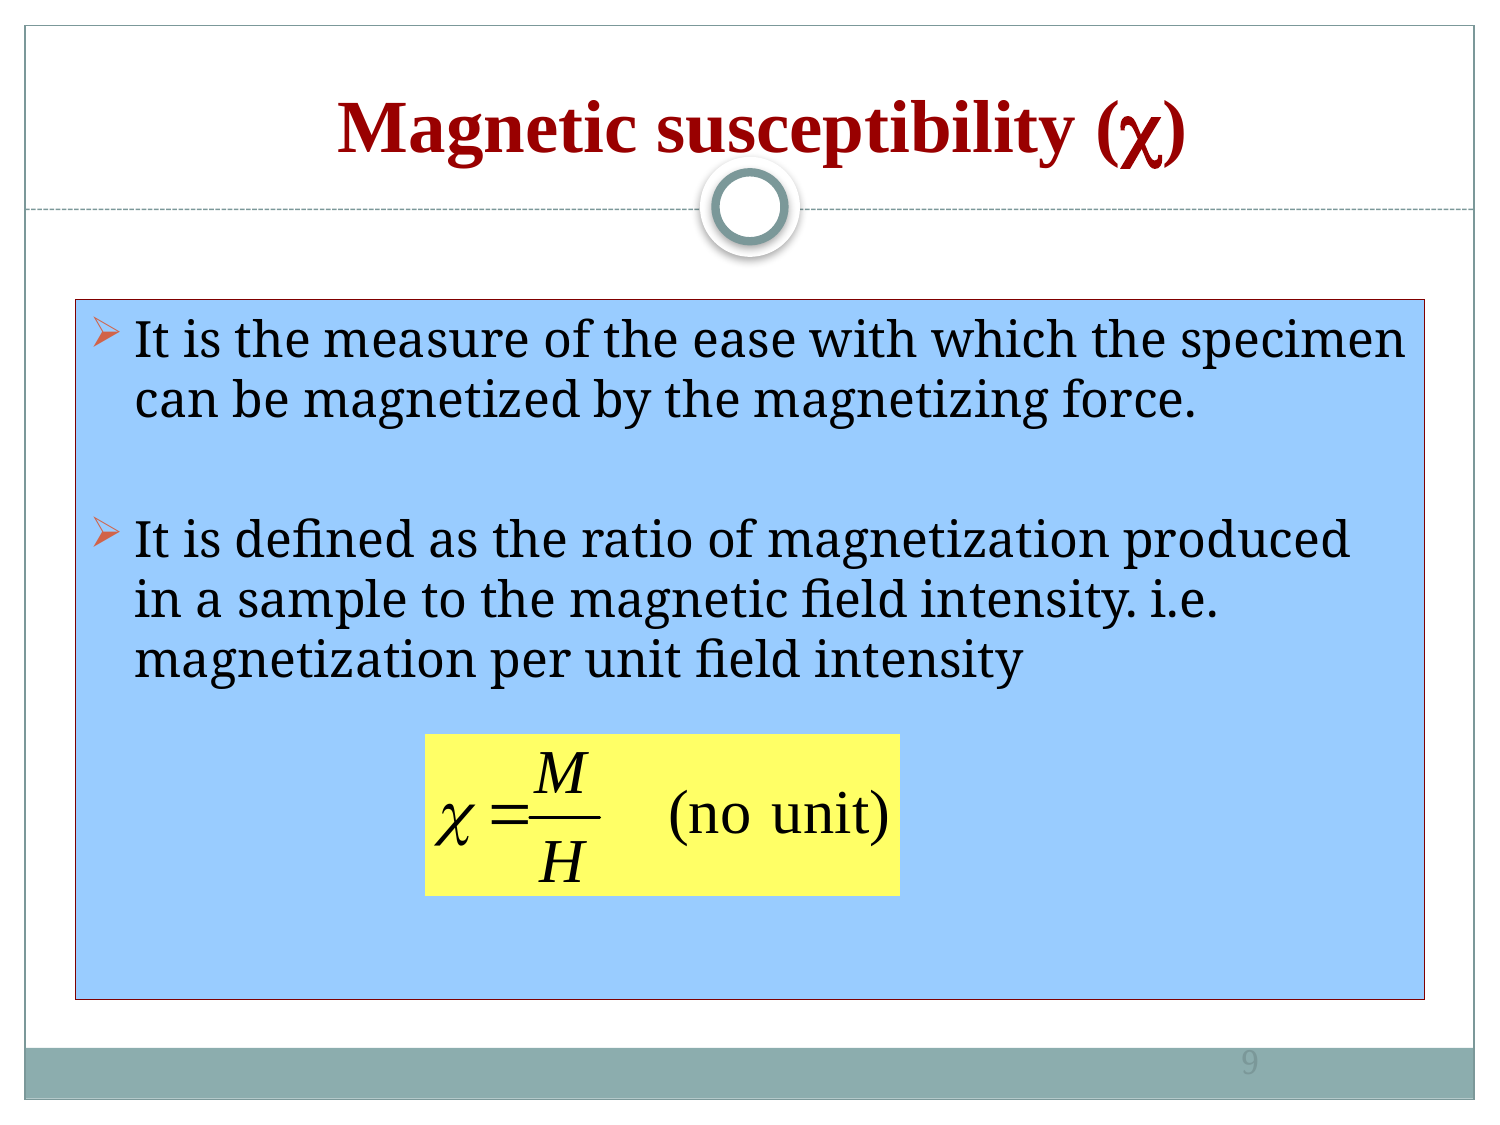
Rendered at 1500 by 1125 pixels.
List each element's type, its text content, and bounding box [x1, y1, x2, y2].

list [424, 733, 901, 896]
list It is the measure of the ease with which the specimen can be magnetized by the magnetizing force. It is defined as the ratio of magnetization produced in a sample to the magnetic field intensity. i.e. magnetization per unit field intensity [75, 299, 1425, 1000]
title Magnetic susceptibility () [87, 37, 1438, 175]
slide_number 9 [1074, 1024, 1425, 1103]
